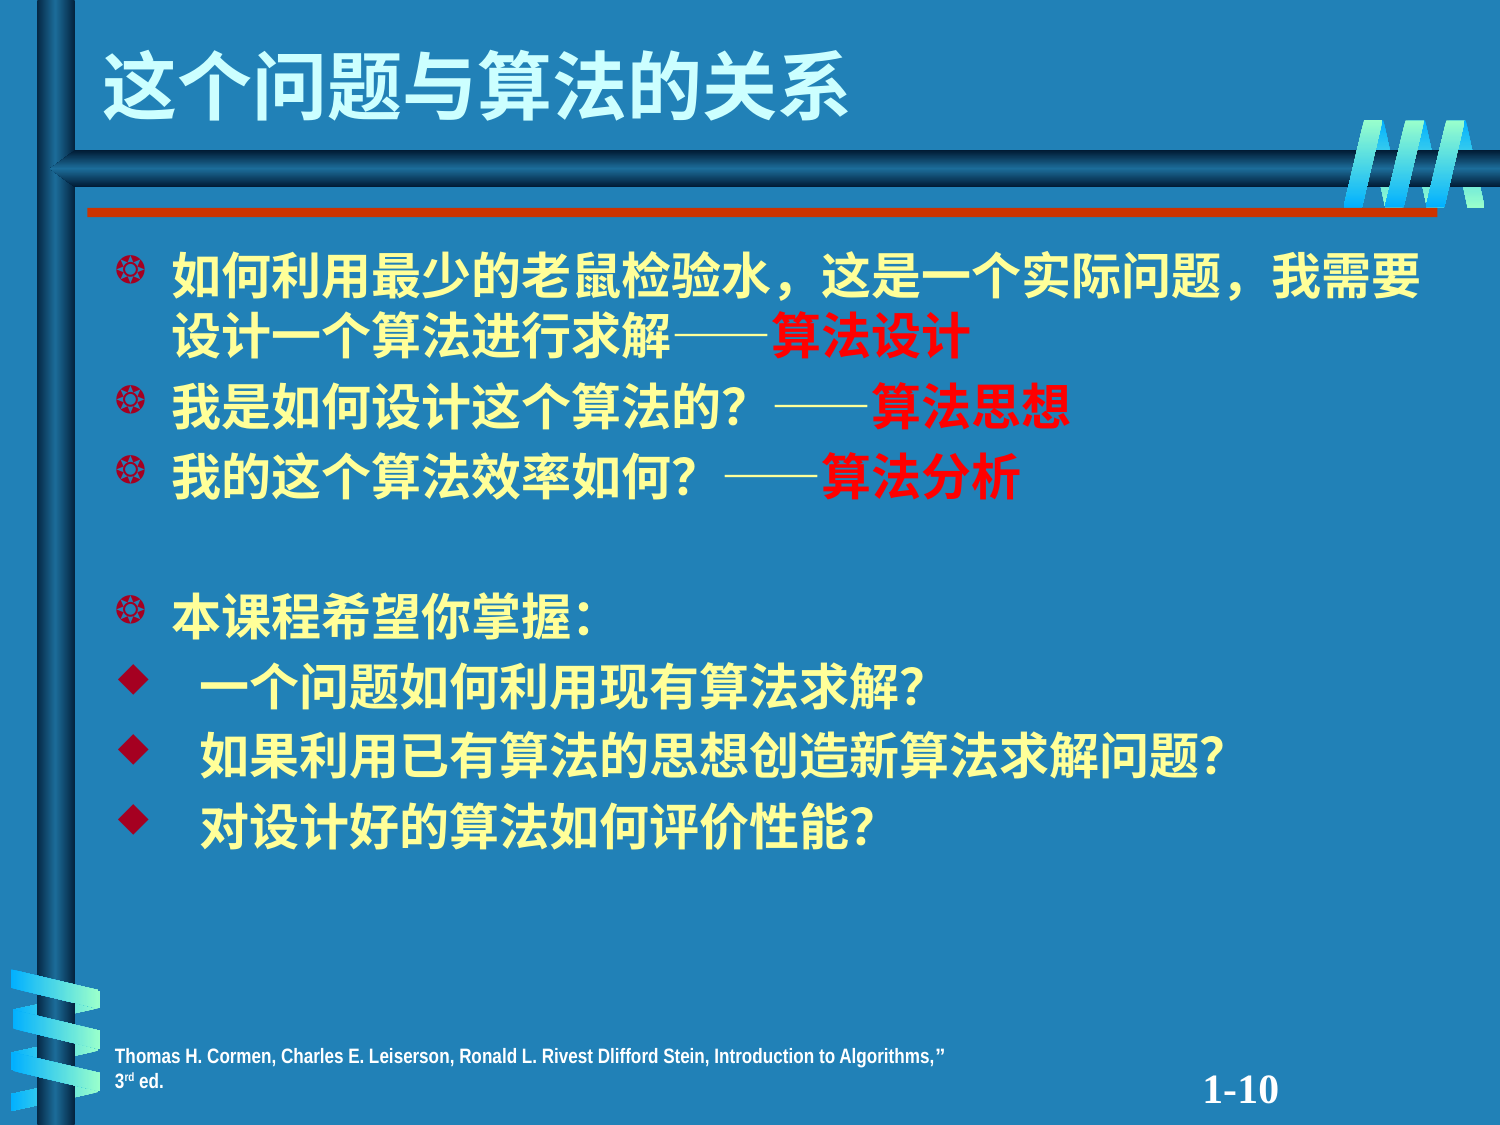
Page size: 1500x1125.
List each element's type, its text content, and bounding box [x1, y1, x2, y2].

title 这个问题与算法的关系 [87, 12, 1363, 138]
list 如何利用最少的老鼠检验水，这是一个实际问题，我需要设计一个算法进行求解——算法设计 我是如何设计这个算法的？——算法思想 我的这个算法效率如何？——算法分析 本课程希望你掌握： 一个问题如何利用现有算法求解？ 如果利用已有算法的思想创造新算法求解问题？ 对设计好的算法如何评价性能？ [99, 237, 1450, 1075]
slide_number 1-10 [1187, 1054, 1500, 1105]
